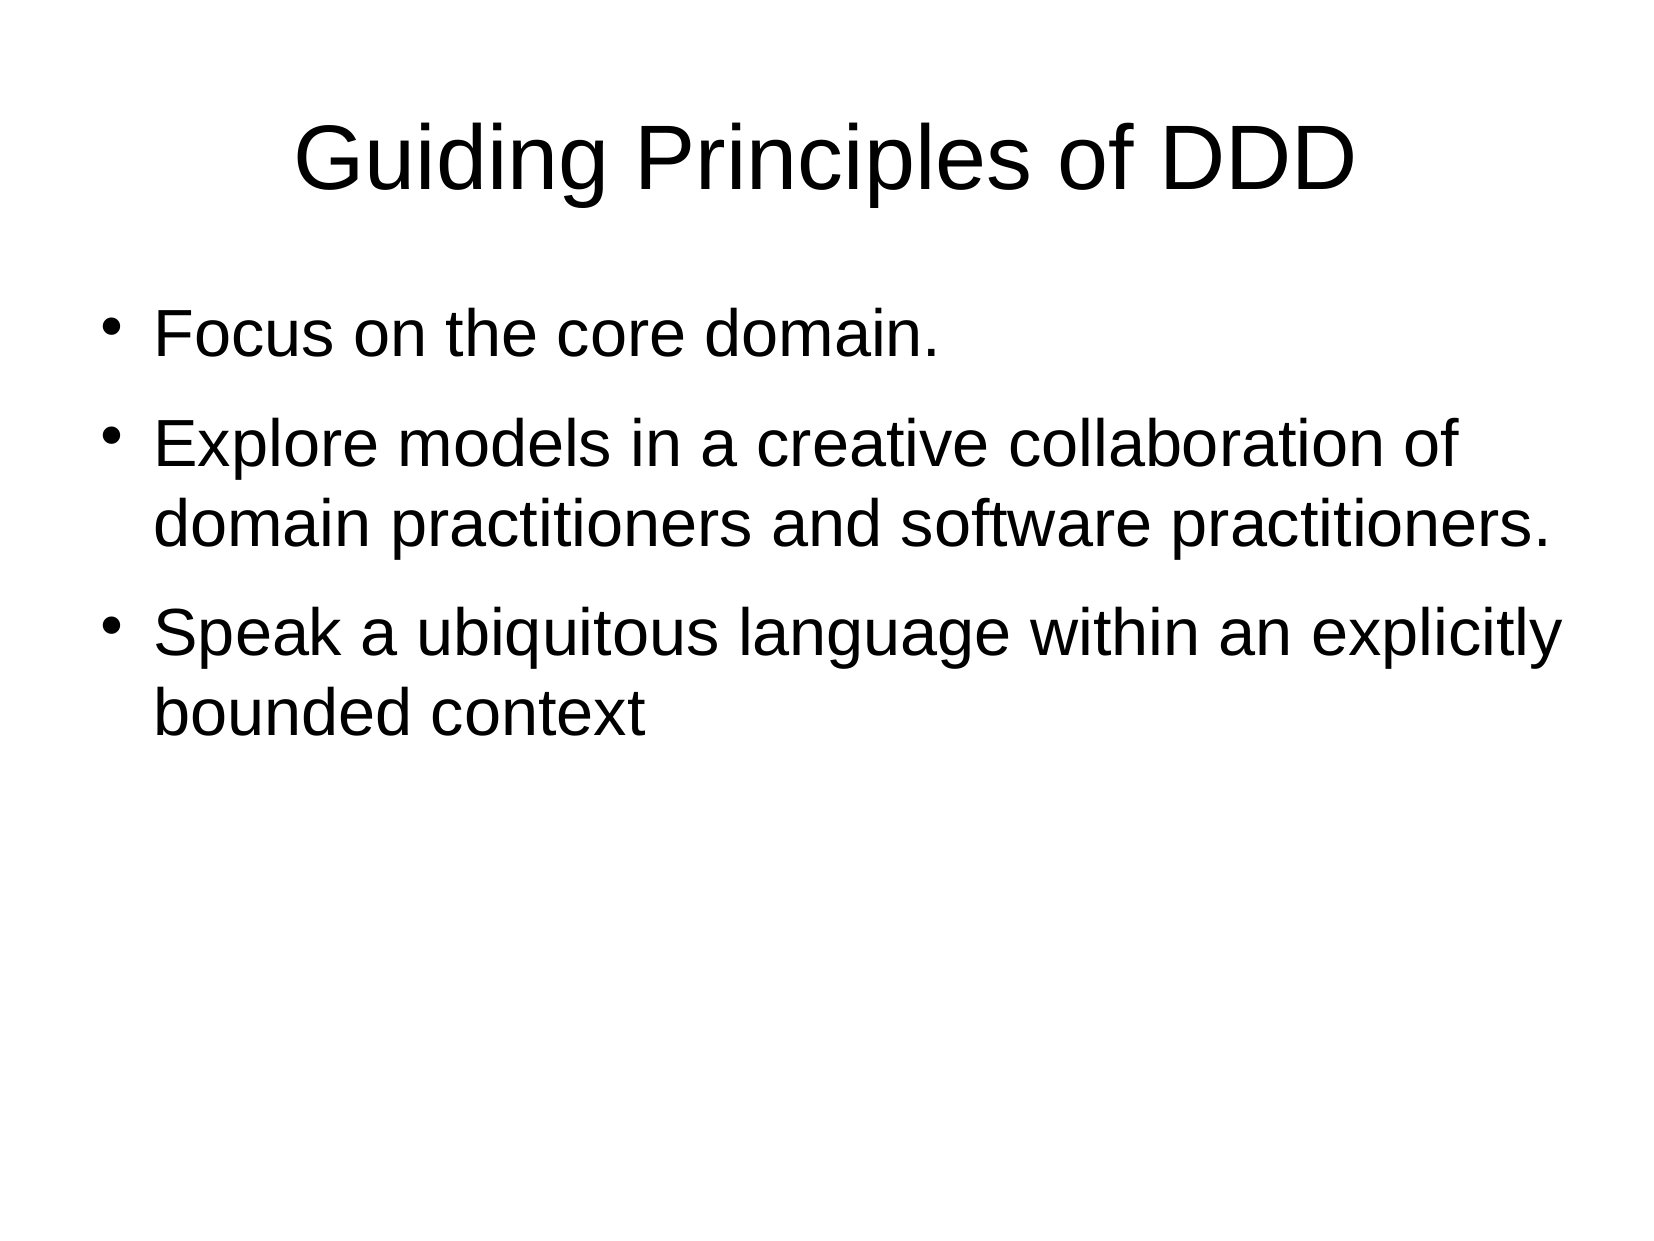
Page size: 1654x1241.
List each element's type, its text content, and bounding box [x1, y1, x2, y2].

text_box Guiding Principles of DDD [82, 49, 1571, 257]
text_box Focus on the core domain. Explore models in a creative collaboration of domain practitioners and software practitioners. Speak a ubiquitous language within an explicitly bounded context [82, 290, 1571, 1119]
